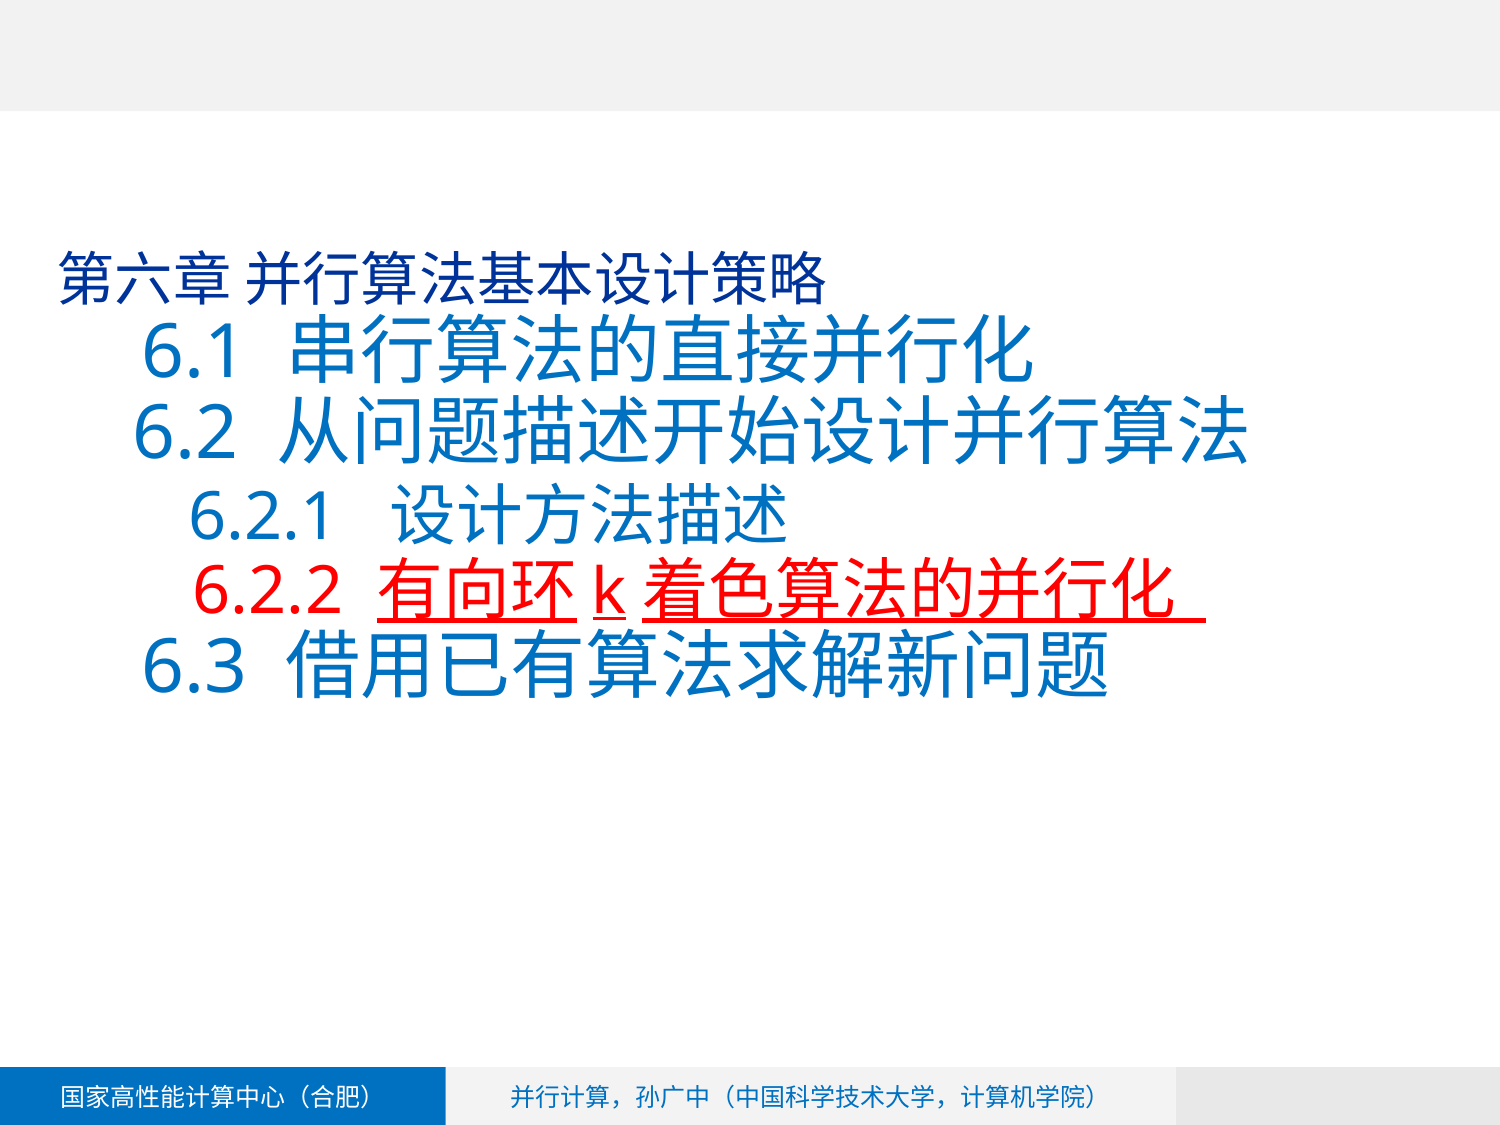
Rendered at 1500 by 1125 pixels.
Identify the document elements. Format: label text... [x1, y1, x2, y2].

title 第六章 并行算法基本设计策略 6.1 串行算法的直接并行化 6.2 从问题描述开始设计并行算法 6.2.1 设计方法描述 6.2.2 有向环k着色算法的并行化 6.3 借用已有算法求解新问题 [41, 66, 1471, 717]
